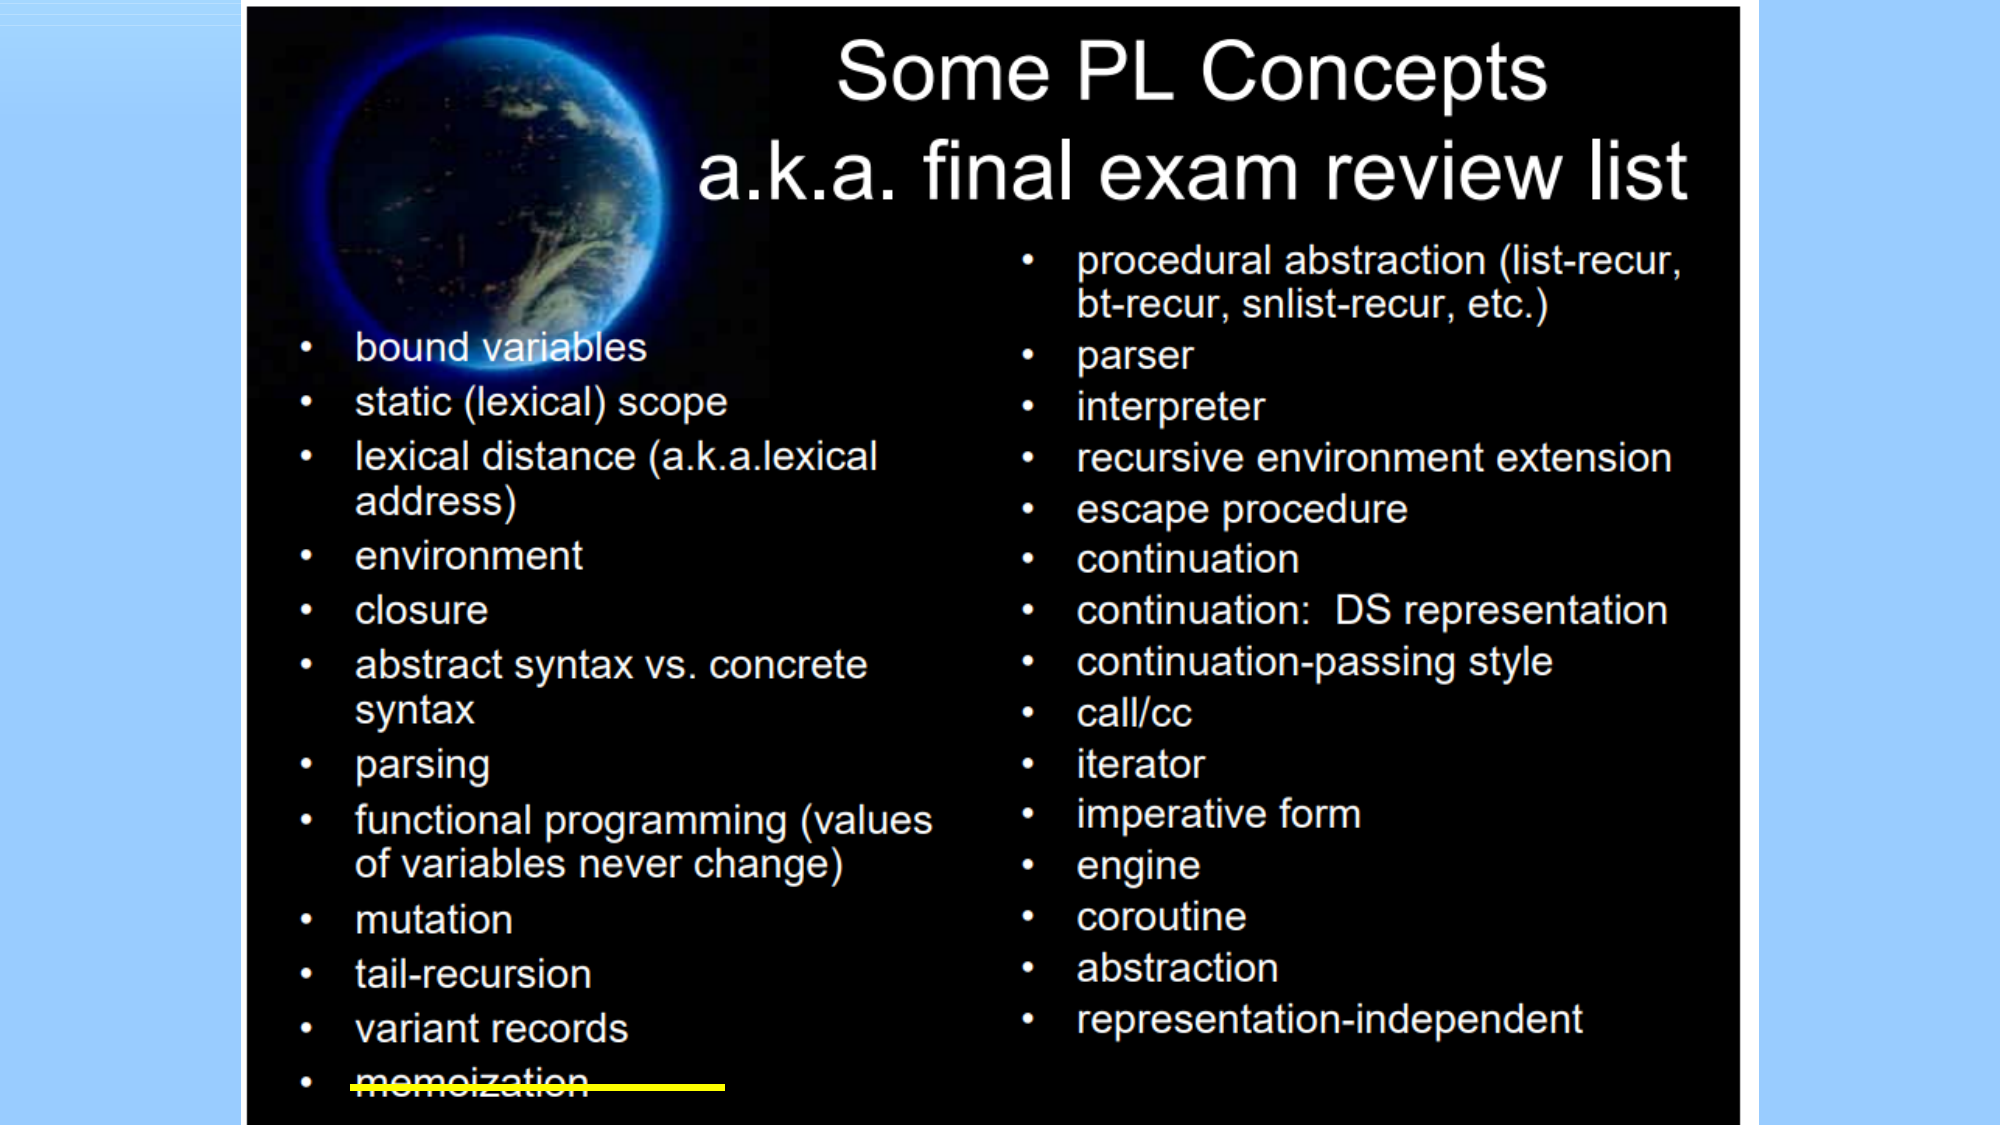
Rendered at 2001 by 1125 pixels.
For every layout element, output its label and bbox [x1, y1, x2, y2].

picture [241, 0, 1759, 1125]
